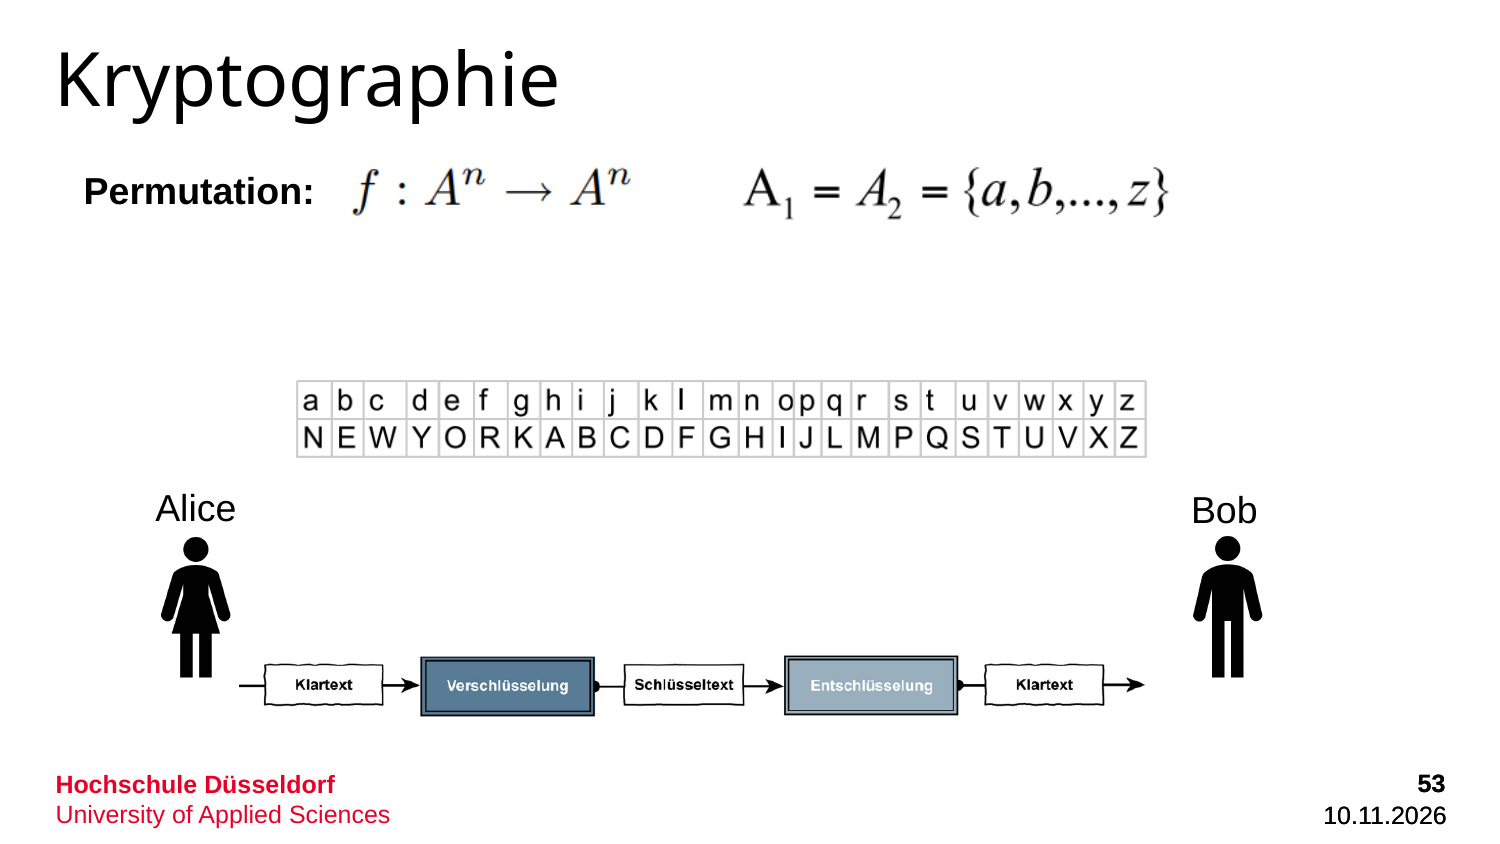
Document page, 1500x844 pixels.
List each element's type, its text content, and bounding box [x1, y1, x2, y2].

text_box Permutation: [659, 159, 1358, 220]
title Kryptographie [39, 24, 1461, 160]
picture [120, 531, 1303, 749]
picture [290, 377, 1153, 462]
text_box Permutation: [68, 159, 336, 220]
text_box Alice [140, 477, 564, 537]
picture [341, 152, 656, 221]
picture [729, 162, 1185, 231]
text_box 53 [1283, 759, 1461, 815]
text_box 08.12.2022 [1305, 785, 1463, 844]
text_box Bob [1176, 479, 1500, 539]
